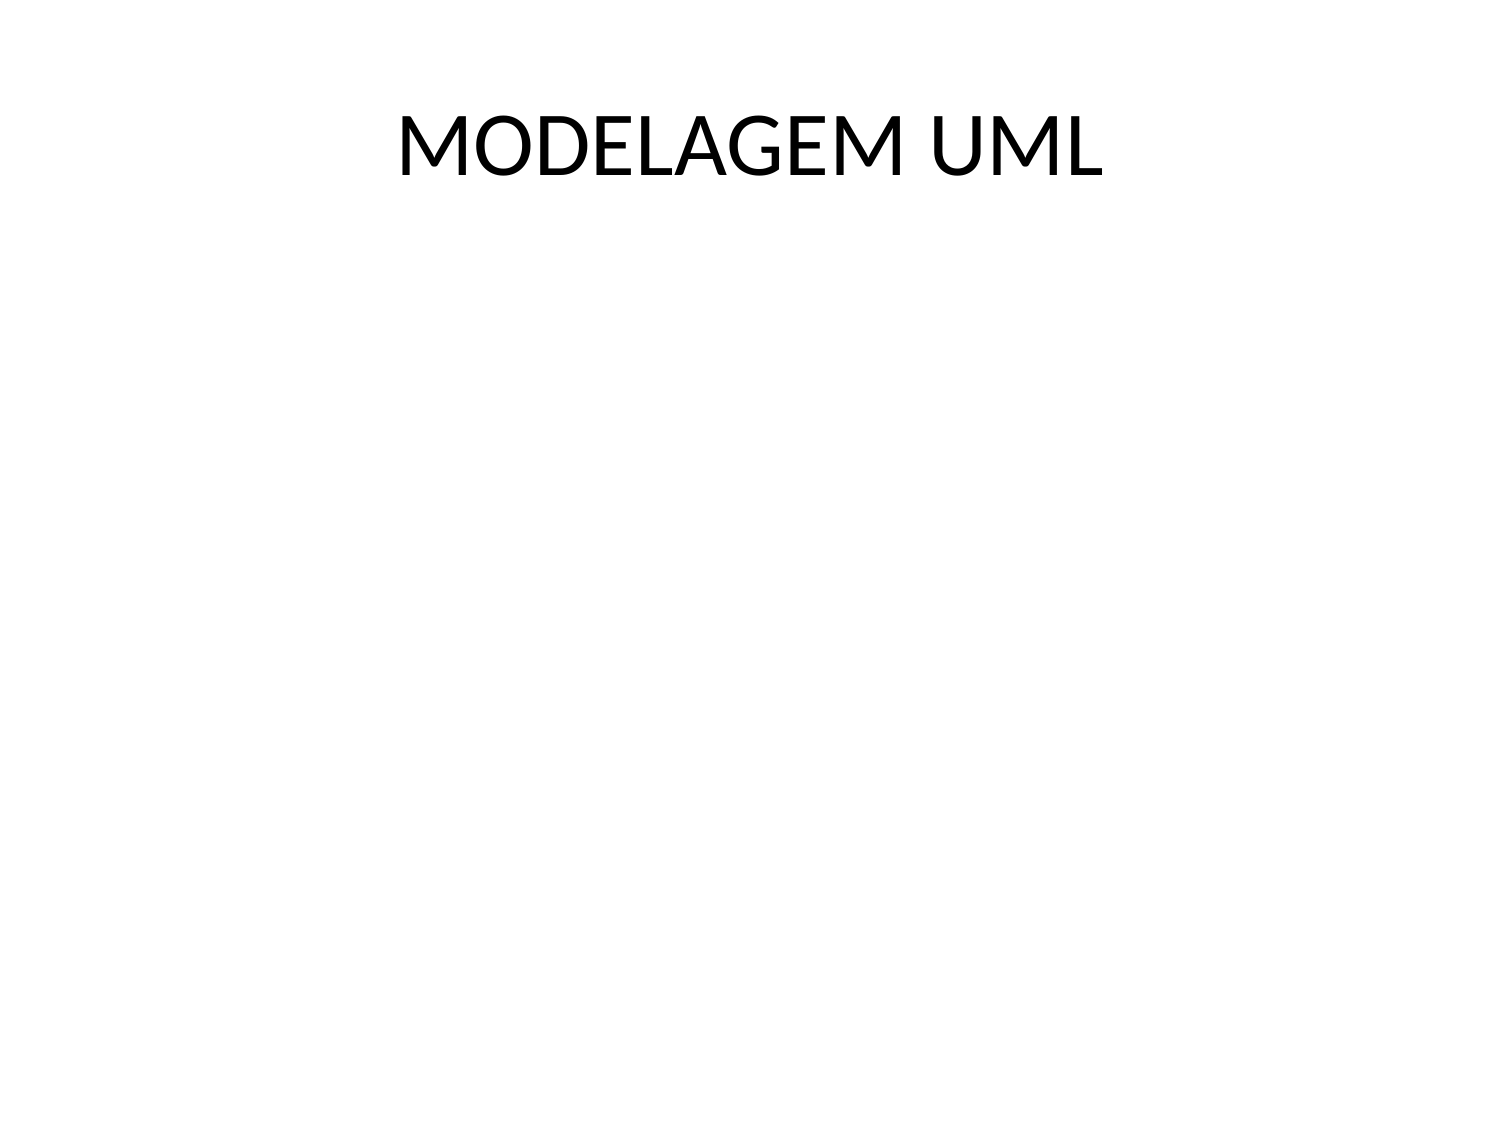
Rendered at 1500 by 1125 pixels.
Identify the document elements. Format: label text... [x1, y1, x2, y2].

title MODELAGEM UML [75, 45, 1425, 233]
